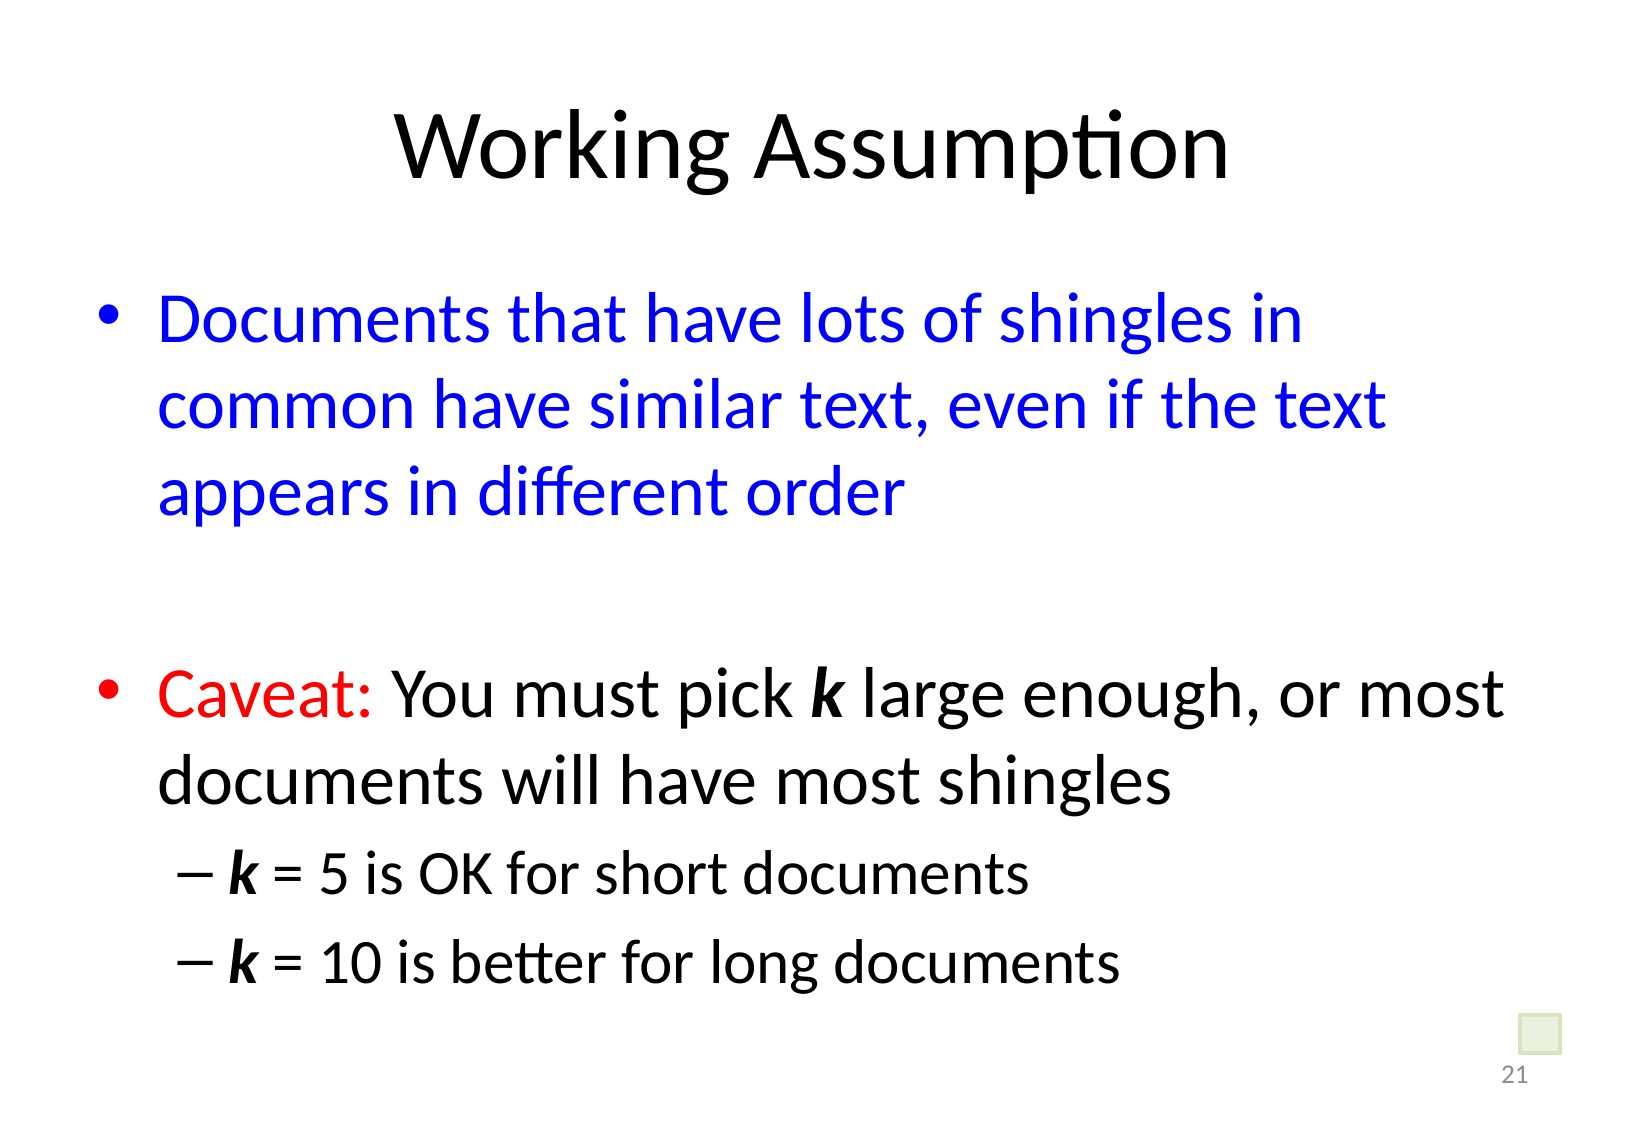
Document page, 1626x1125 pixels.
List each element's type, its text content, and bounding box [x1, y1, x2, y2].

text_box [1518, 1013, 1562, 1055]
title Working Assumption [81, 45, 1544, 233]
slide_number 21 [1164, 1042, 1544, 1103]
list Documents that have lots of shingles in common have similar text, even if the text appears in different order Caveat: You must pick k large enough, or most documents will have most shingles k = 5 is OK for short documents k = 10 is better for long documents [81, 262, 1544, 1005]
